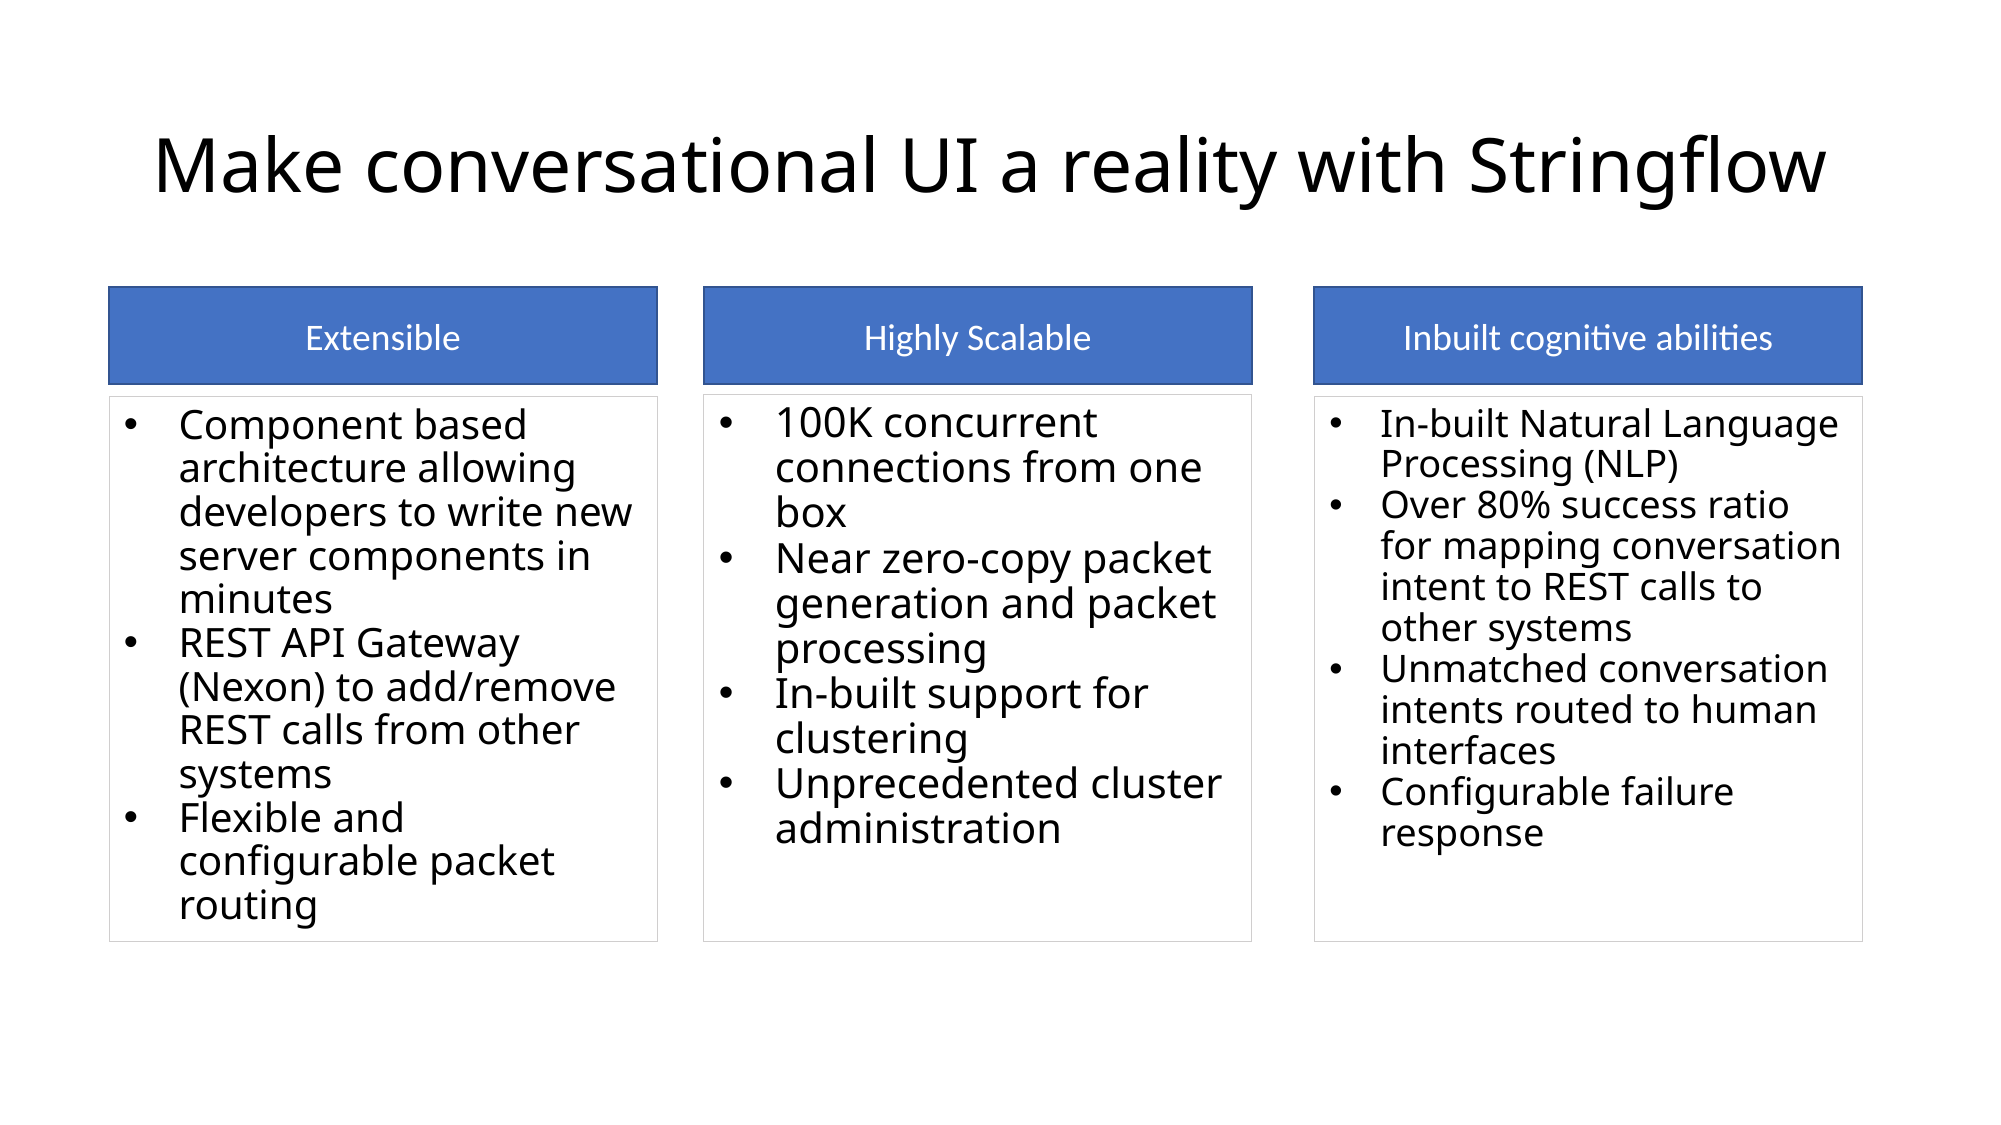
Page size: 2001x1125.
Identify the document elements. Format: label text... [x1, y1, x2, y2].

text_box Inbuilt cognitive abilities [1313, 286, 1863, 385]
text_box 100K concurrent connections from one box Near zero-copy packet generation and packet processing In-built support for clustering Unprecedented cluster administration [703, 394, 1252, 942]
title Make conversational UI a reality with Stringflow [137, 59, 1863, 278]
text_box Extensible [108, 286, 658, 385]
text_box Component based architecture allowing developers to write new server components in minutes REST API Gateway (Nexon) to add/remove REST calls from other systems Flexible and configurable packet routing [109, 396, 658, 942]
text_box In-built Natural Language Processing (NLP) Over 80% success ratio for mapping conversation intent to REST calls to other systems Unmatched conversation intents routed to human interfaces Configurable failure response [1314, 396, 1863, 942]
text_box Highly Scalable [703, 286, 1253, 385]
